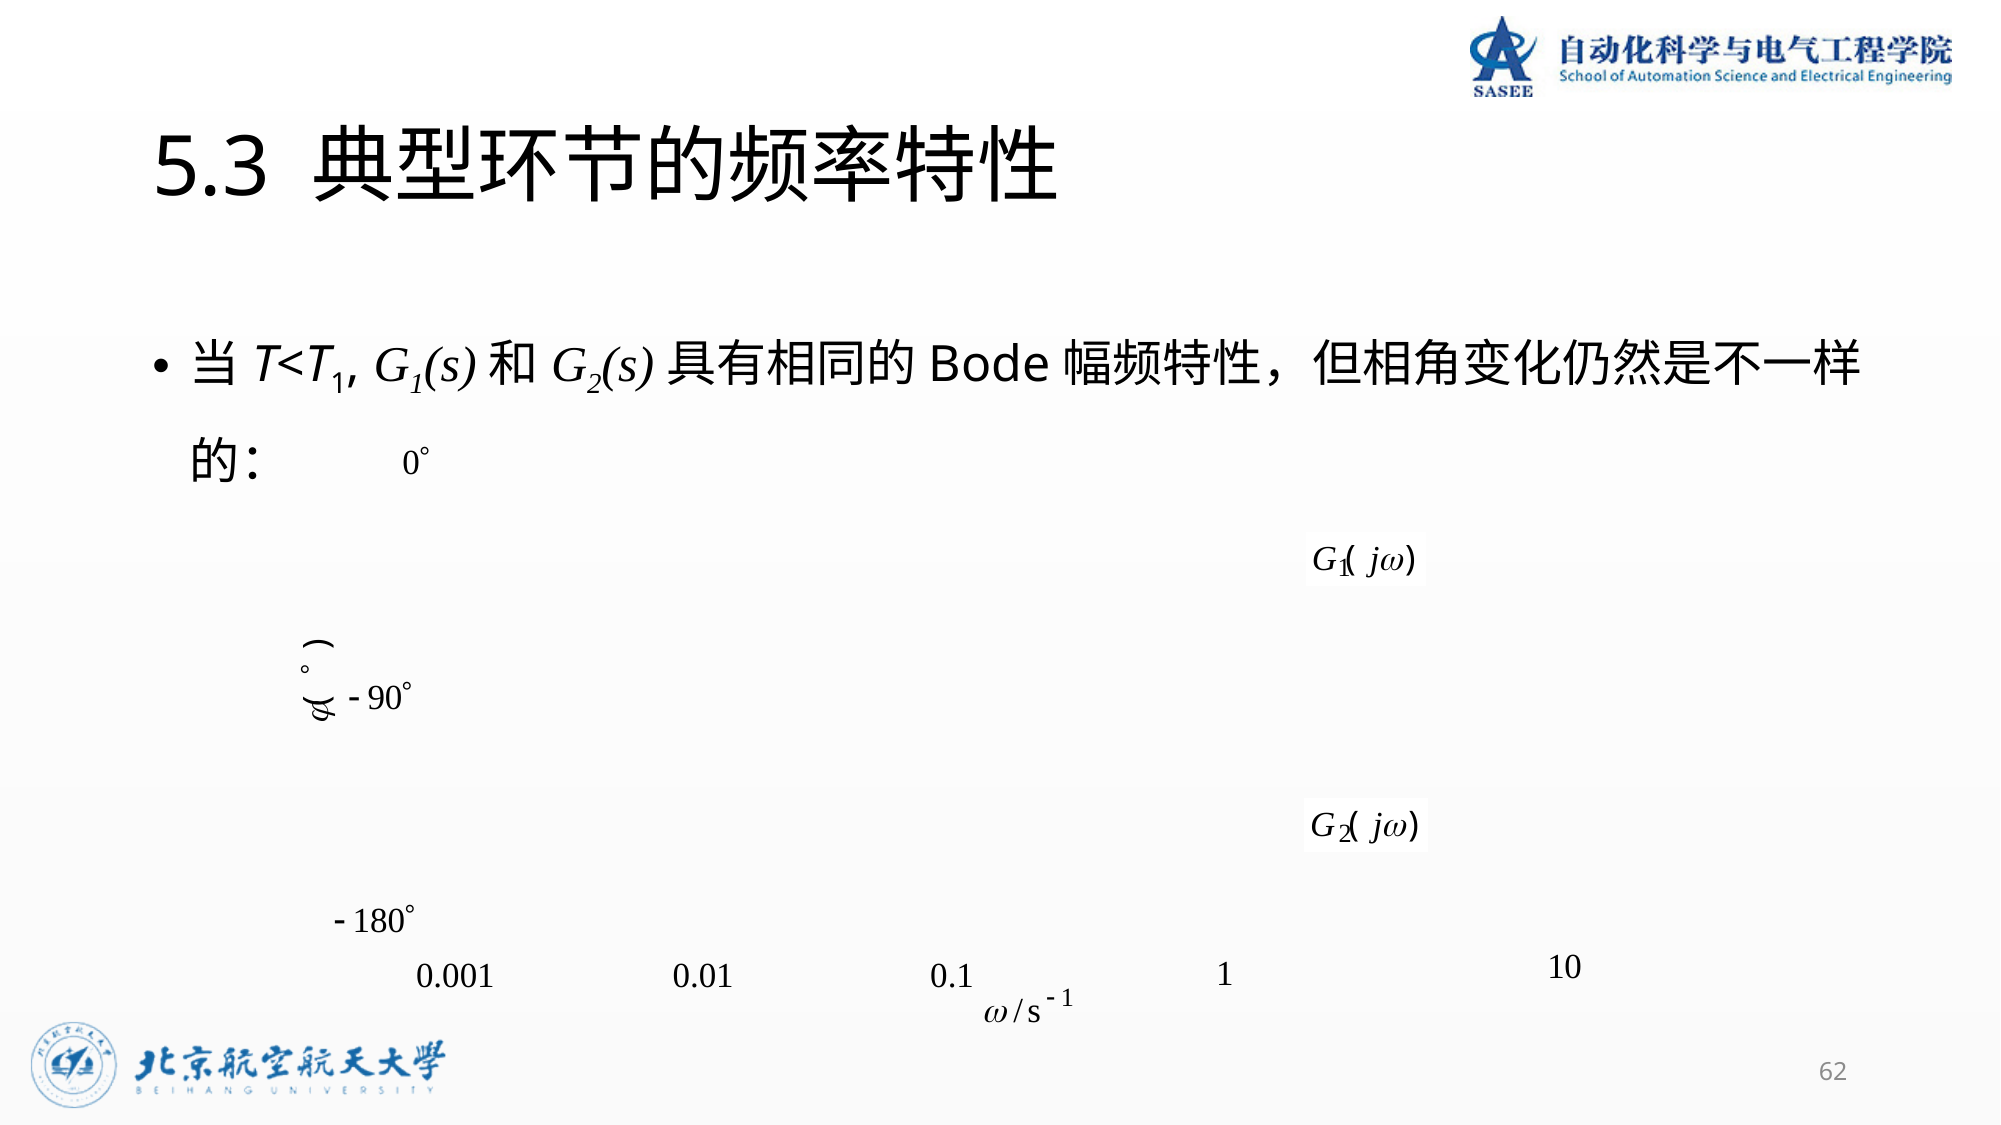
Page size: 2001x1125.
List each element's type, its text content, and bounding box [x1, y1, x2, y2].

title 5.3 典型环节的频率特性 [137, 59, 1863, 278]
slide_number 62 [1412, 1042, 1863, 1103]
picture [1470, 16, 1952, 97]
list 当T<T1, G1(s)和G2(s)具有相同的Bode幅频特性，但相角变化仍然是不一样的： [137, 289, 1912, 609]
picture [17, 1008, 471, 1118]
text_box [284, 436, 1595, 1043]
